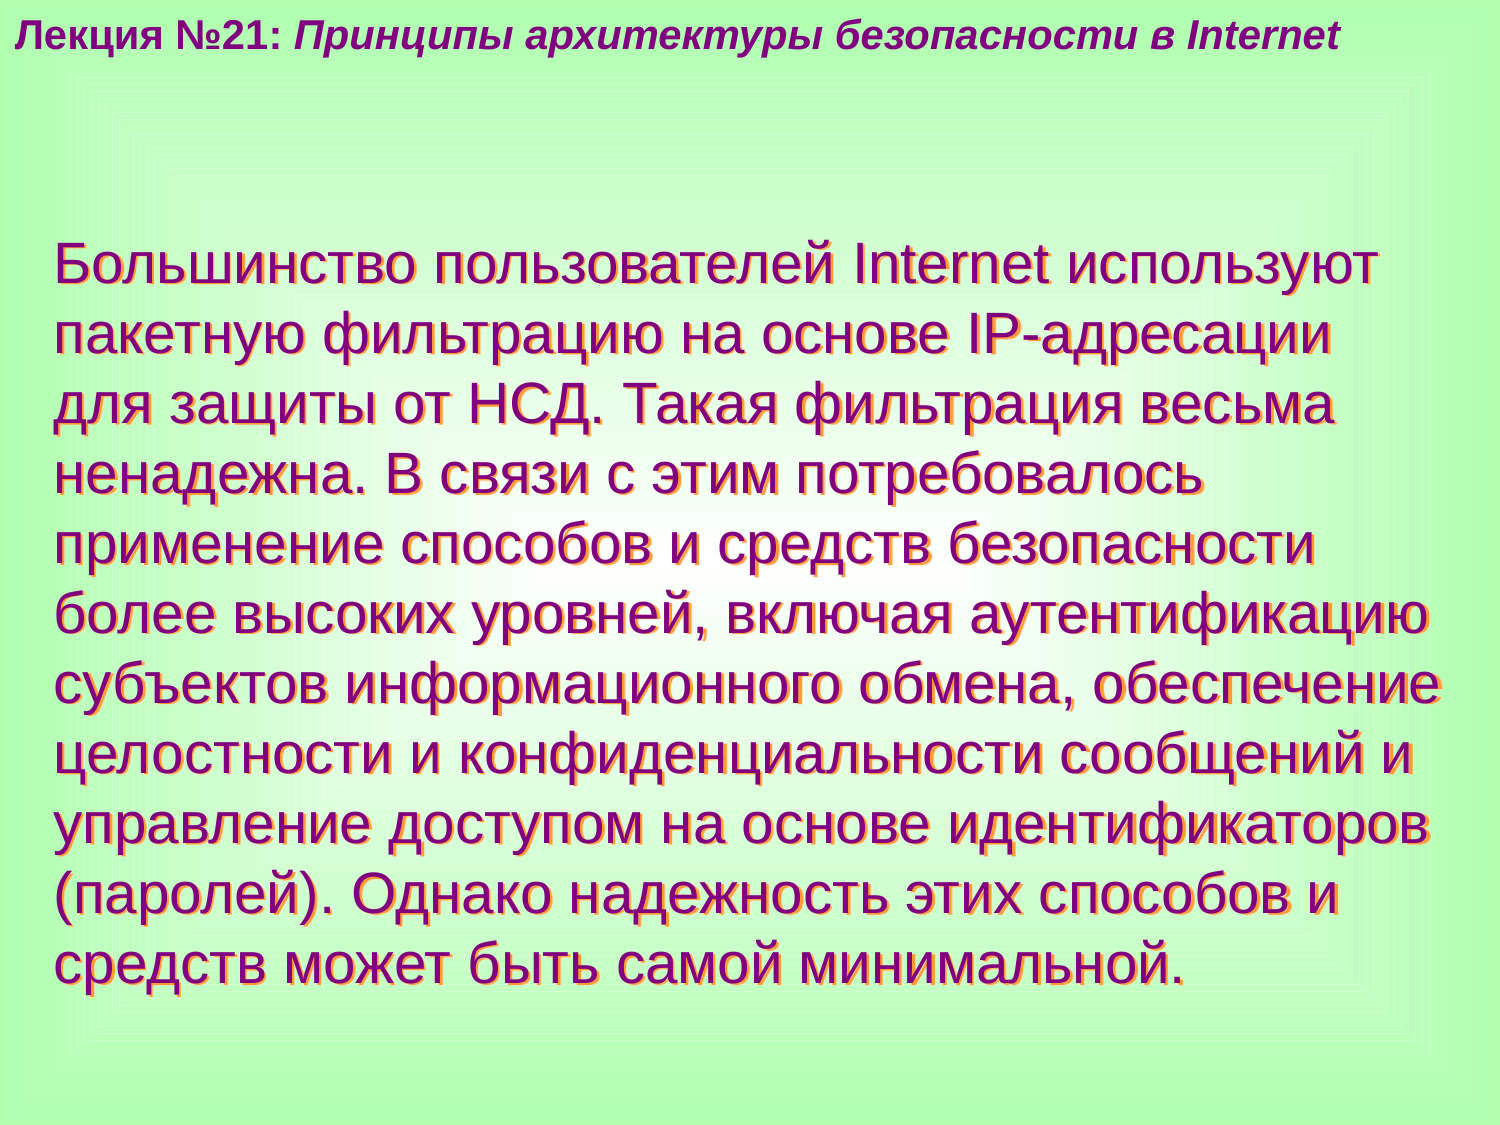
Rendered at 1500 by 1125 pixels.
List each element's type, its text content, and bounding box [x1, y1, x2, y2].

text_box Большинство пользователей Internet используют пакетную фильтрацию на основе IP-адресации для защиты от НСД. Такая фильтрация весьма ненадежна. В связи с этим потребовалось применение способов и средств безопасности более высоких уровней, включая аутентификацию субъектов информационного обмена, обеспечение целостности и конфиденциальности сообщений и управление доступом на основе идентификаторов (паролей). Однако надежность этих способов и средств может быть самой минимальной. [38, 217, 1459, 1003]
text_box Лекция №21: Принципы архитектуры безопасности в Internet [0, 0, 1500, 65]
